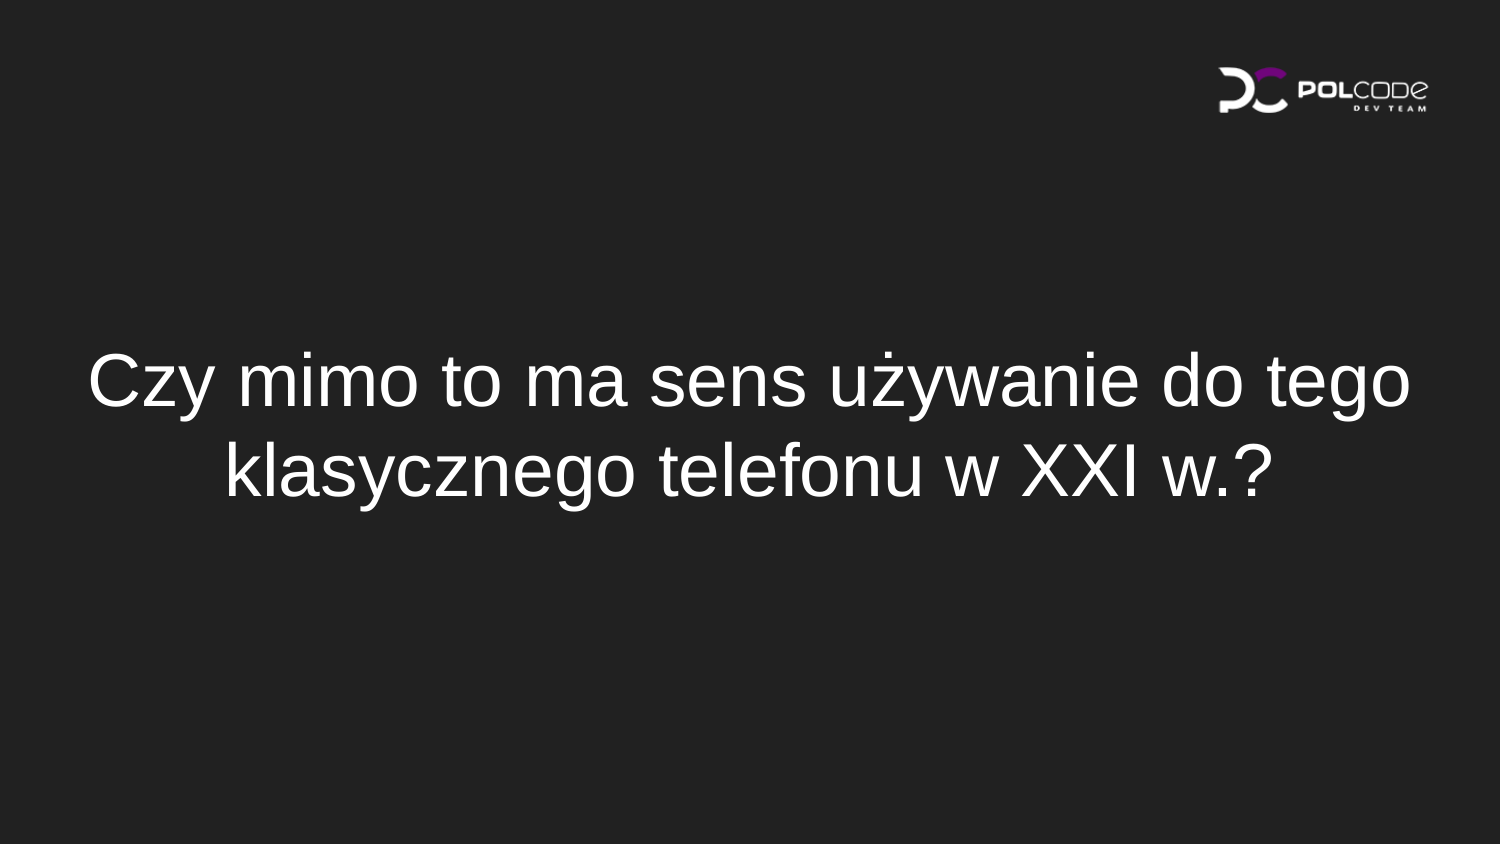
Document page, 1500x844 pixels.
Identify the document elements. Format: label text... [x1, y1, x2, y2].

title Czy mimo to ma sens używanie do tego klasycznego telefonu w XXI w.? [51, 352, 1449, 491]
picture [1209, 64, 1450, 117]
